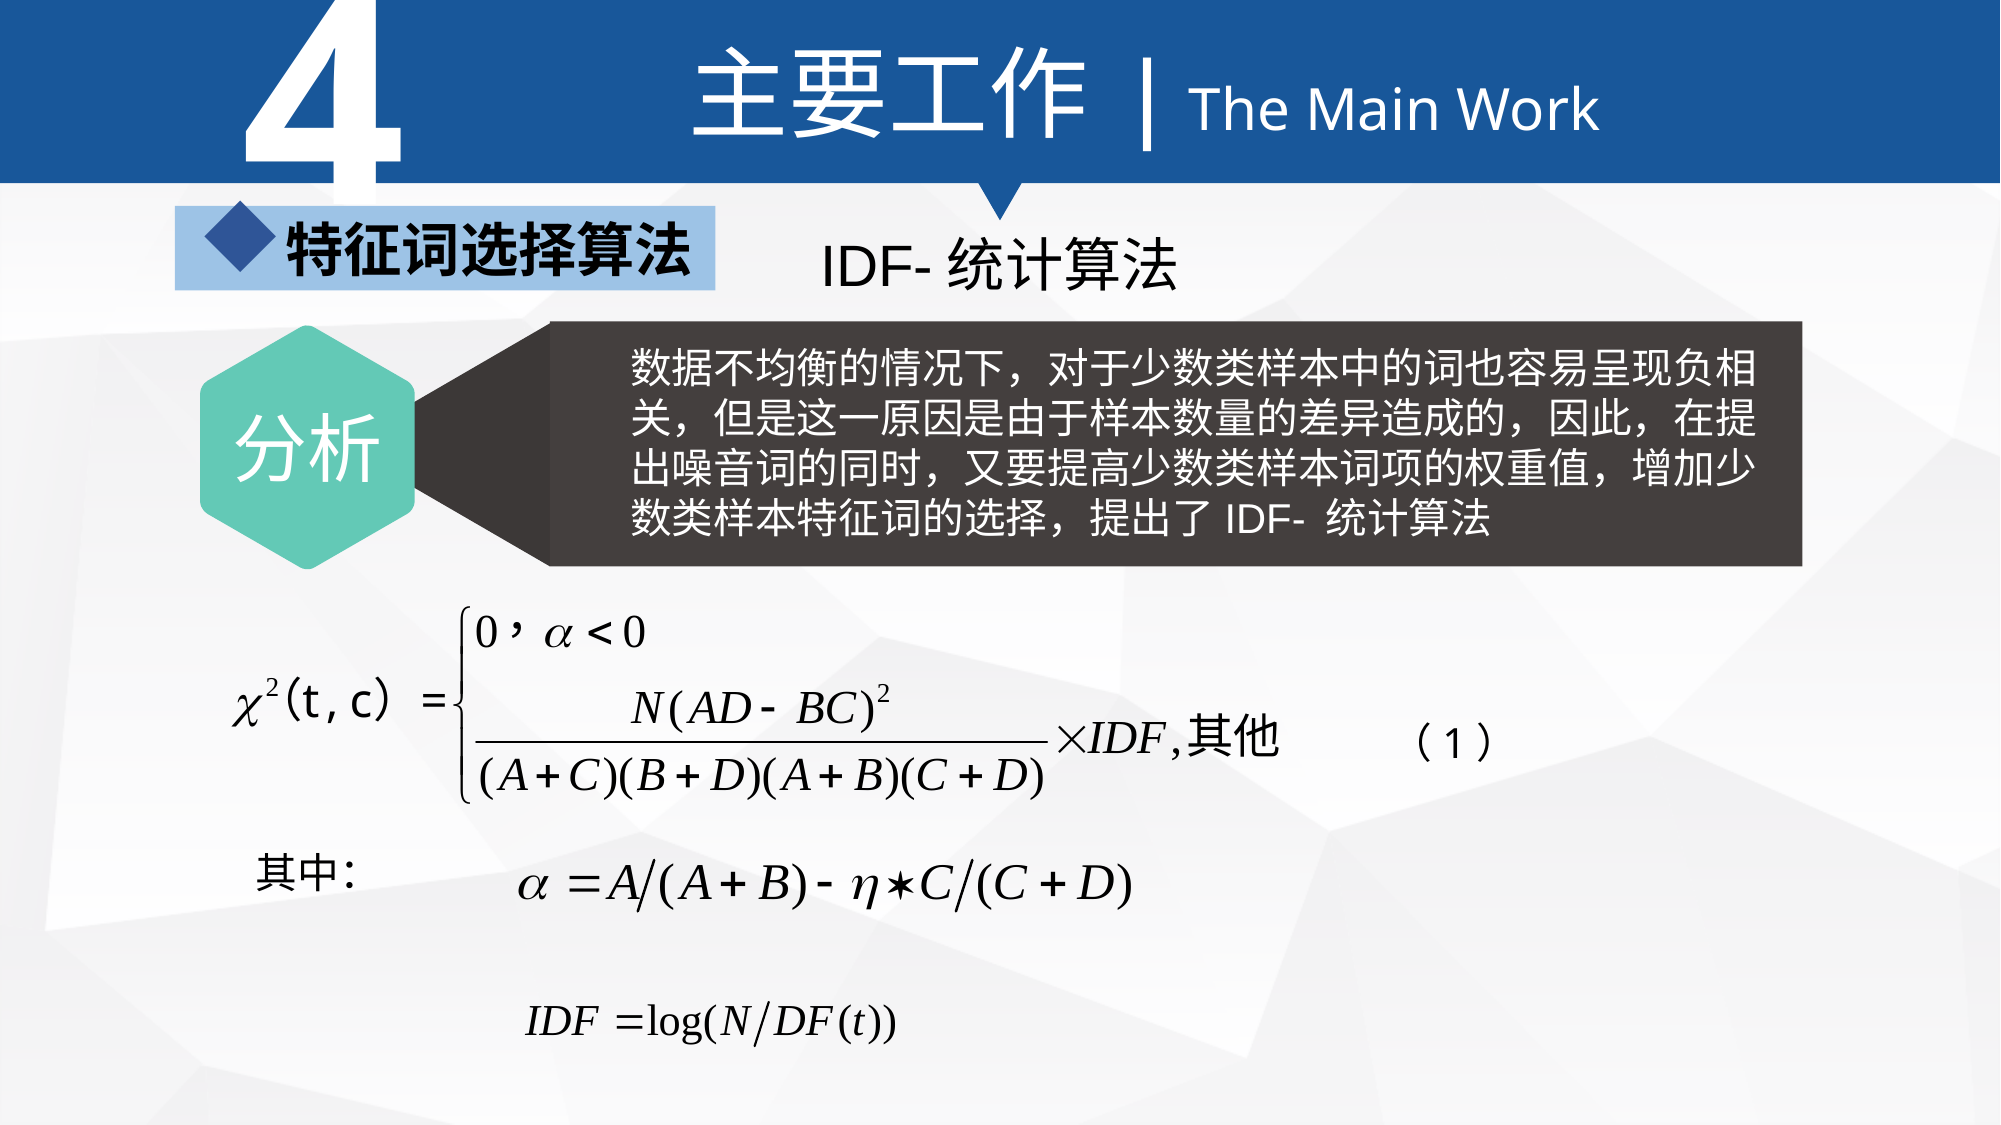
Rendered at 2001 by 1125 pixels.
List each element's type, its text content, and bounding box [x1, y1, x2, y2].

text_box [517, 991, 905, 1055]
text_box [185, 339, 429, 555]
picture [1149, 274, 1167, 283]
text_box [429, 322, 551, 569]
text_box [0, 0, 2000, 274]
text_box [549, 320, 1803, 567]
text_box 其中： [241, 839, 400, 905]
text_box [510, 847, 1145, 921]
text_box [224, 595, 1290, 817]
picture [846, 274, 868, 282]
text_box 特征词选择算法 [174, 274, 716, 291]
picture [0, 0, 2001, 1125]
text_box （1） [1376, 709, 1557, 775]
